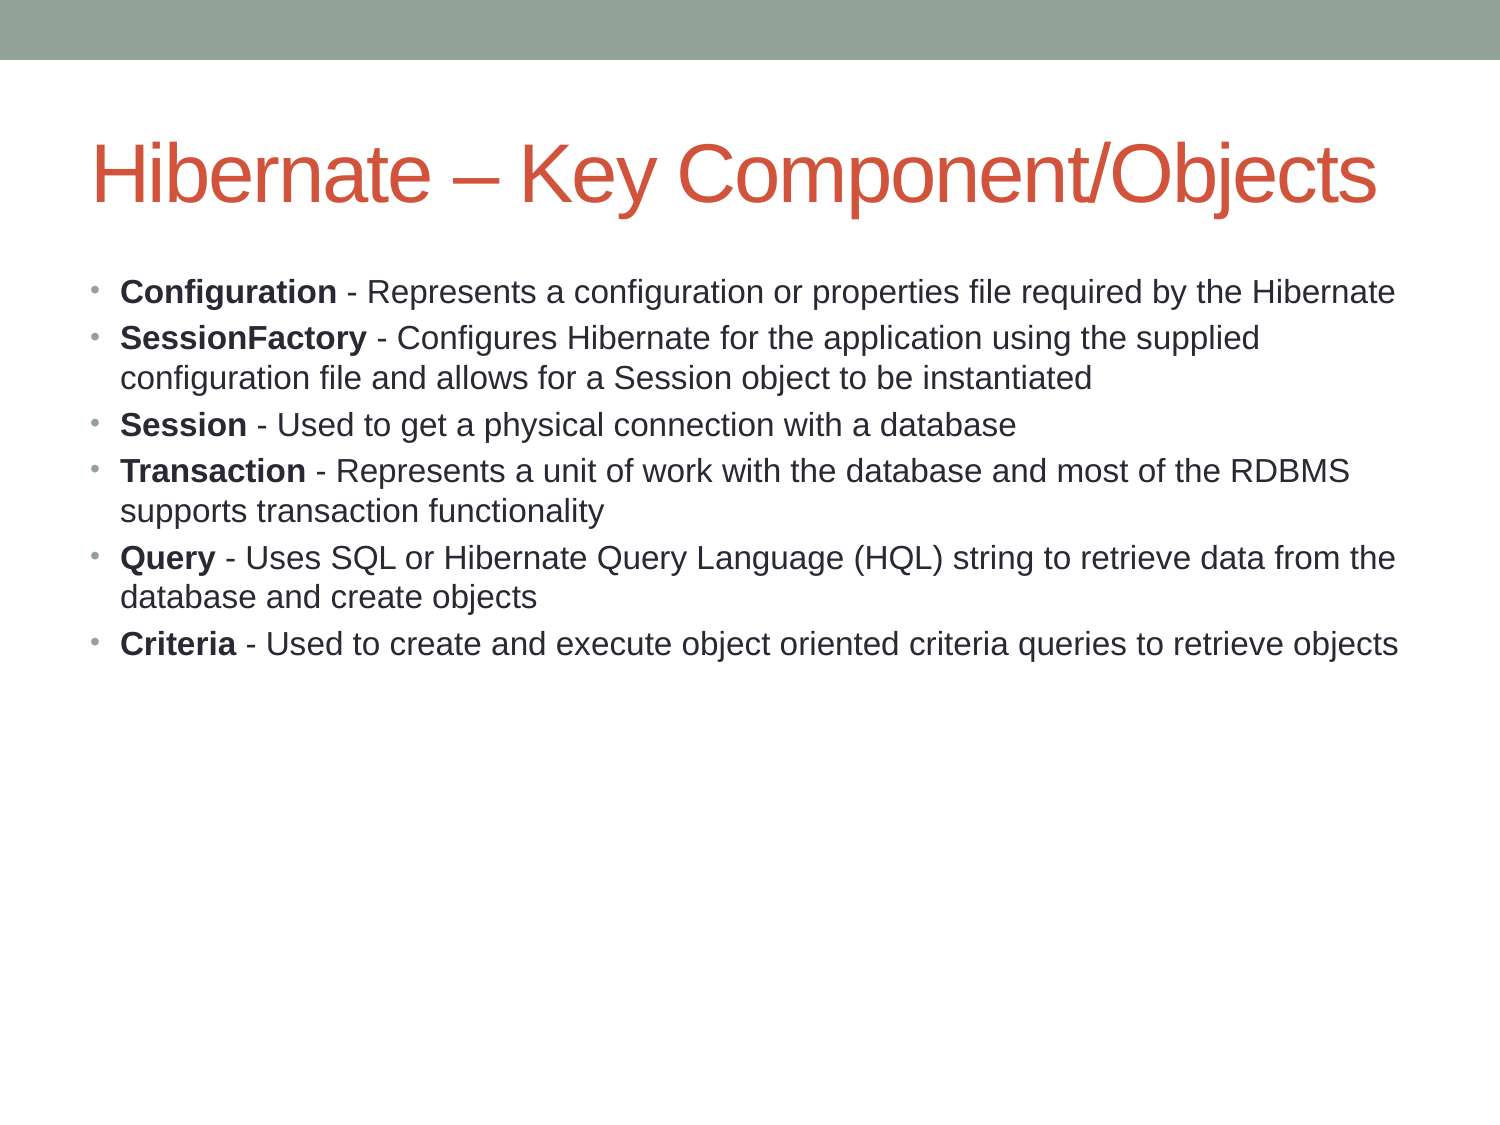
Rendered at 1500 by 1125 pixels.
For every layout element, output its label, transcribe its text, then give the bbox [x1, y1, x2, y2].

list Configuration - Represents a configuration or properties file required by the Hibernate SessionFactory - Configures Hibernate for the application using the supplied configuration file and allows for a Session object to be instantiated Session - Used to get a physical connection with a database Transaction - Represents a unit of work with the database and most of the RDBMS supports transaction functionality Query - Uses SQL or Hibernate Query Language (HQL) string to retrieve data from the database and create objects Criteria - Used to create and execute object oriented criteria queries to retrieve objects [75, 262, 1425, 1063]
title Hibernate – Key Component/Objects [75, 87, 1425, 250]
